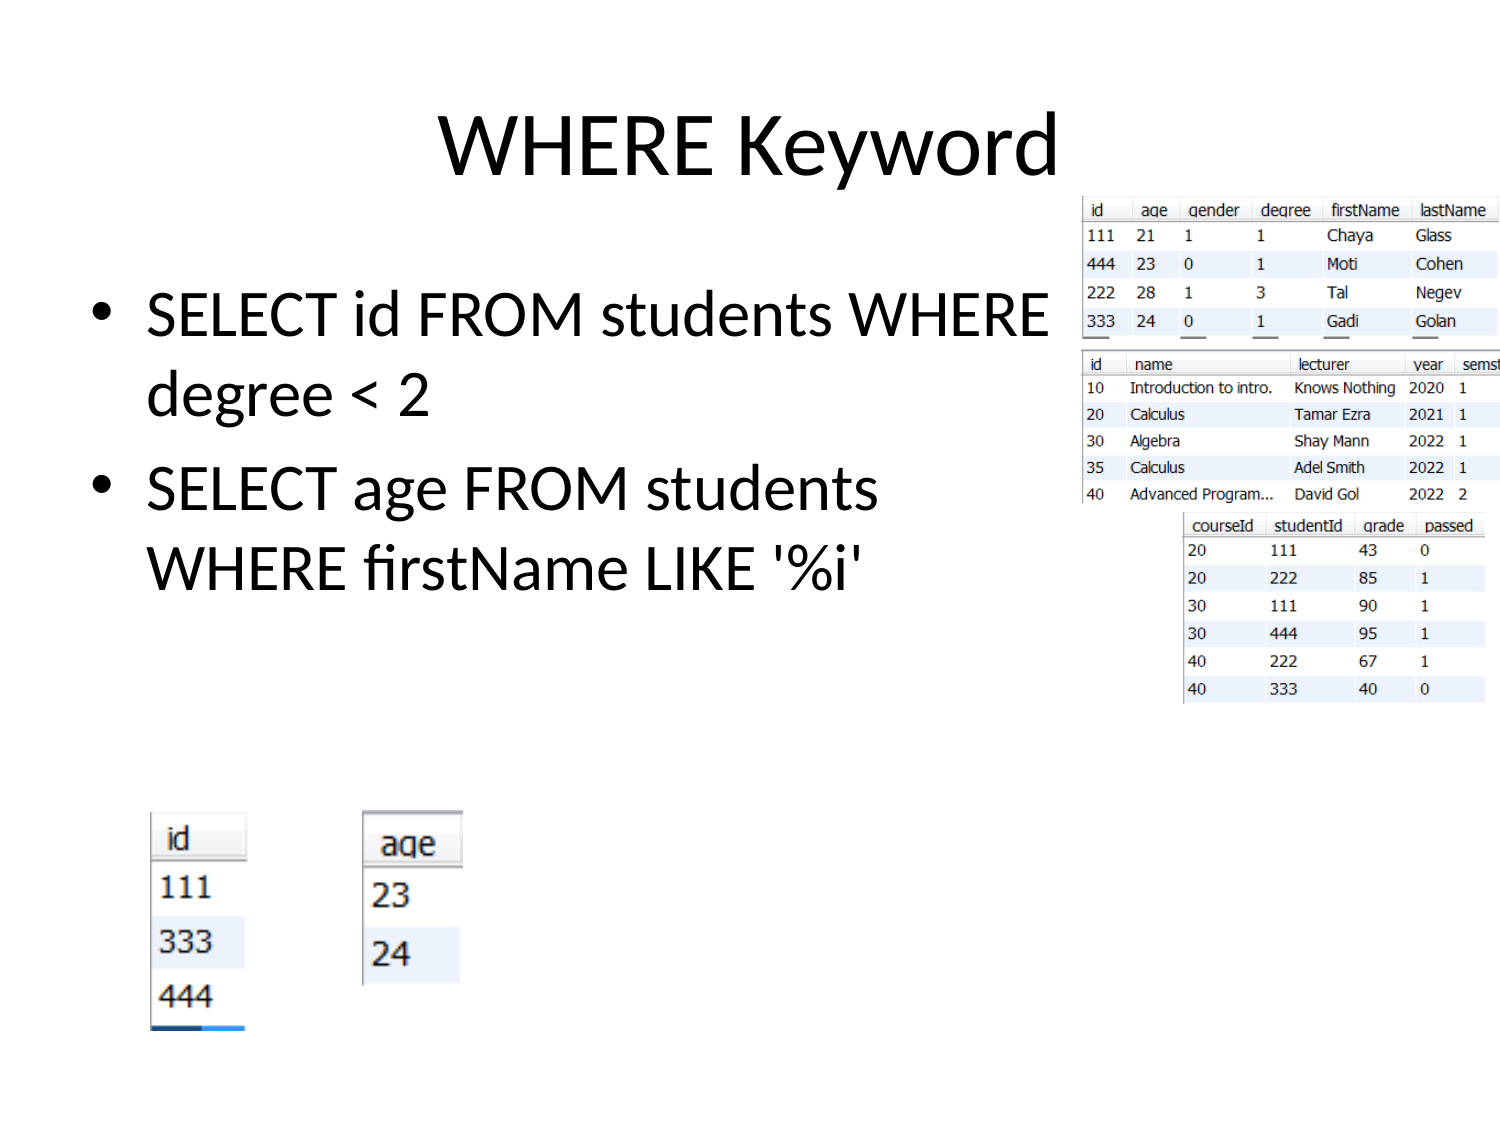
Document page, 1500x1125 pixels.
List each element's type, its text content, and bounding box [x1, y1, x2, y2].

picture [149, 811, 251, 1031]
picture [1182, 512, 1486, 704]
list SELECT id FROM students WHERE degree < 2 SELECT age FROM students WHERE firstName LIKE '%i' [75, 262, 1075, 1005]
title WHERE Keyword [75, 45, 1425, 233]
picture [1080, 196, 1500, 339]
picture [362, 810, 463, 991]
picture [1080, 349, 1500, 503]
